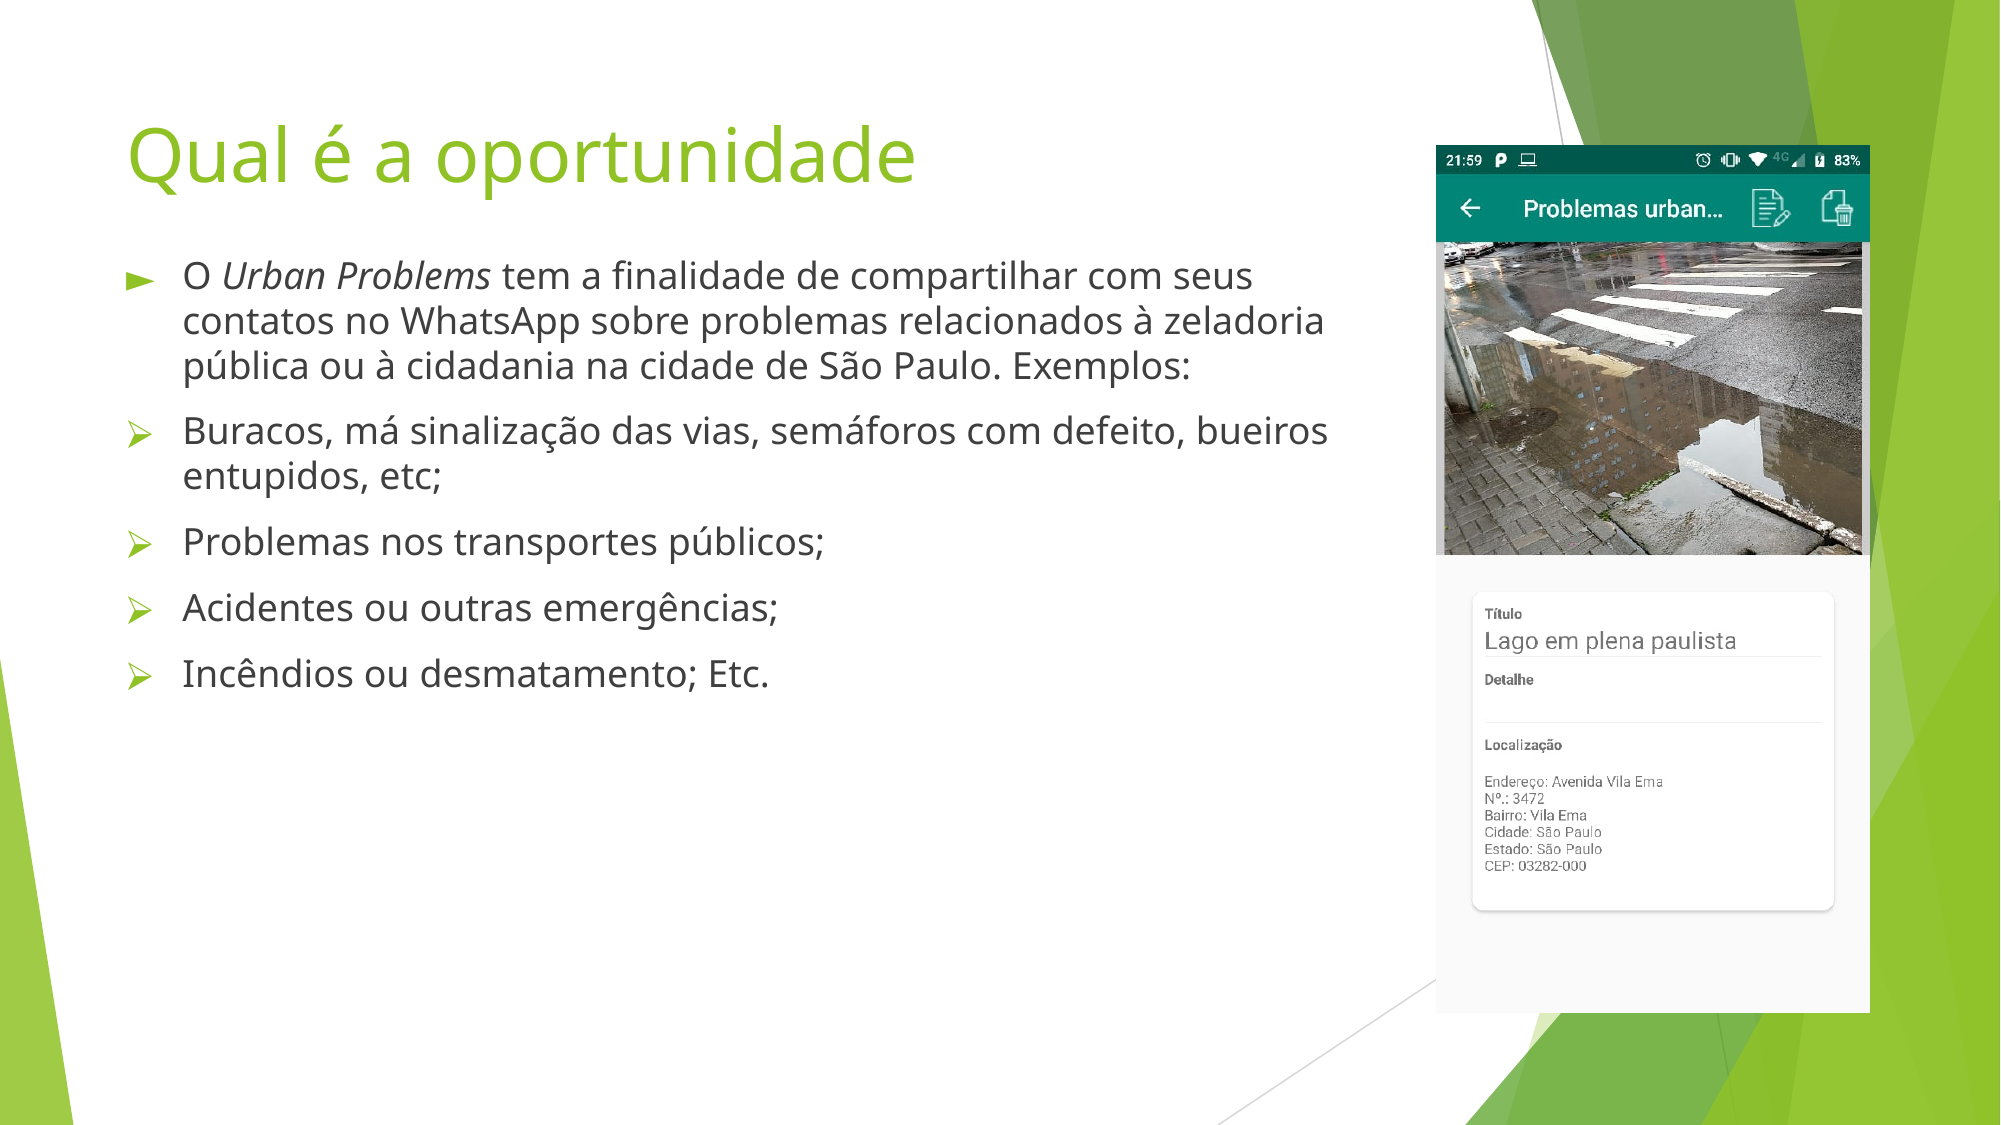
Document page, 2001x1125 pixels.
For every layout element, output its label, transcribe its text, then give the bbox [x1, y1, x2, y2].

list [1435, 144, 1871, 1013]
list O Urban Problems tem a finalidade de compartilhar com seus contatos no WhatsApp sobre problemas relacionados à zeladoria pública ou à cidadania na cidade de São Paulo. Exemplos: Buracos, má sinalização das vias, semáforos com defeito, bueiros entupidos, etc; Problemas nos transportes públicos; Acidentes ou outras emergências; Incêndios ou desmatamento; Etc. [111, 244, 1402, 992]
title Qual é a oportunidade [111, 99, 1522, 317]
